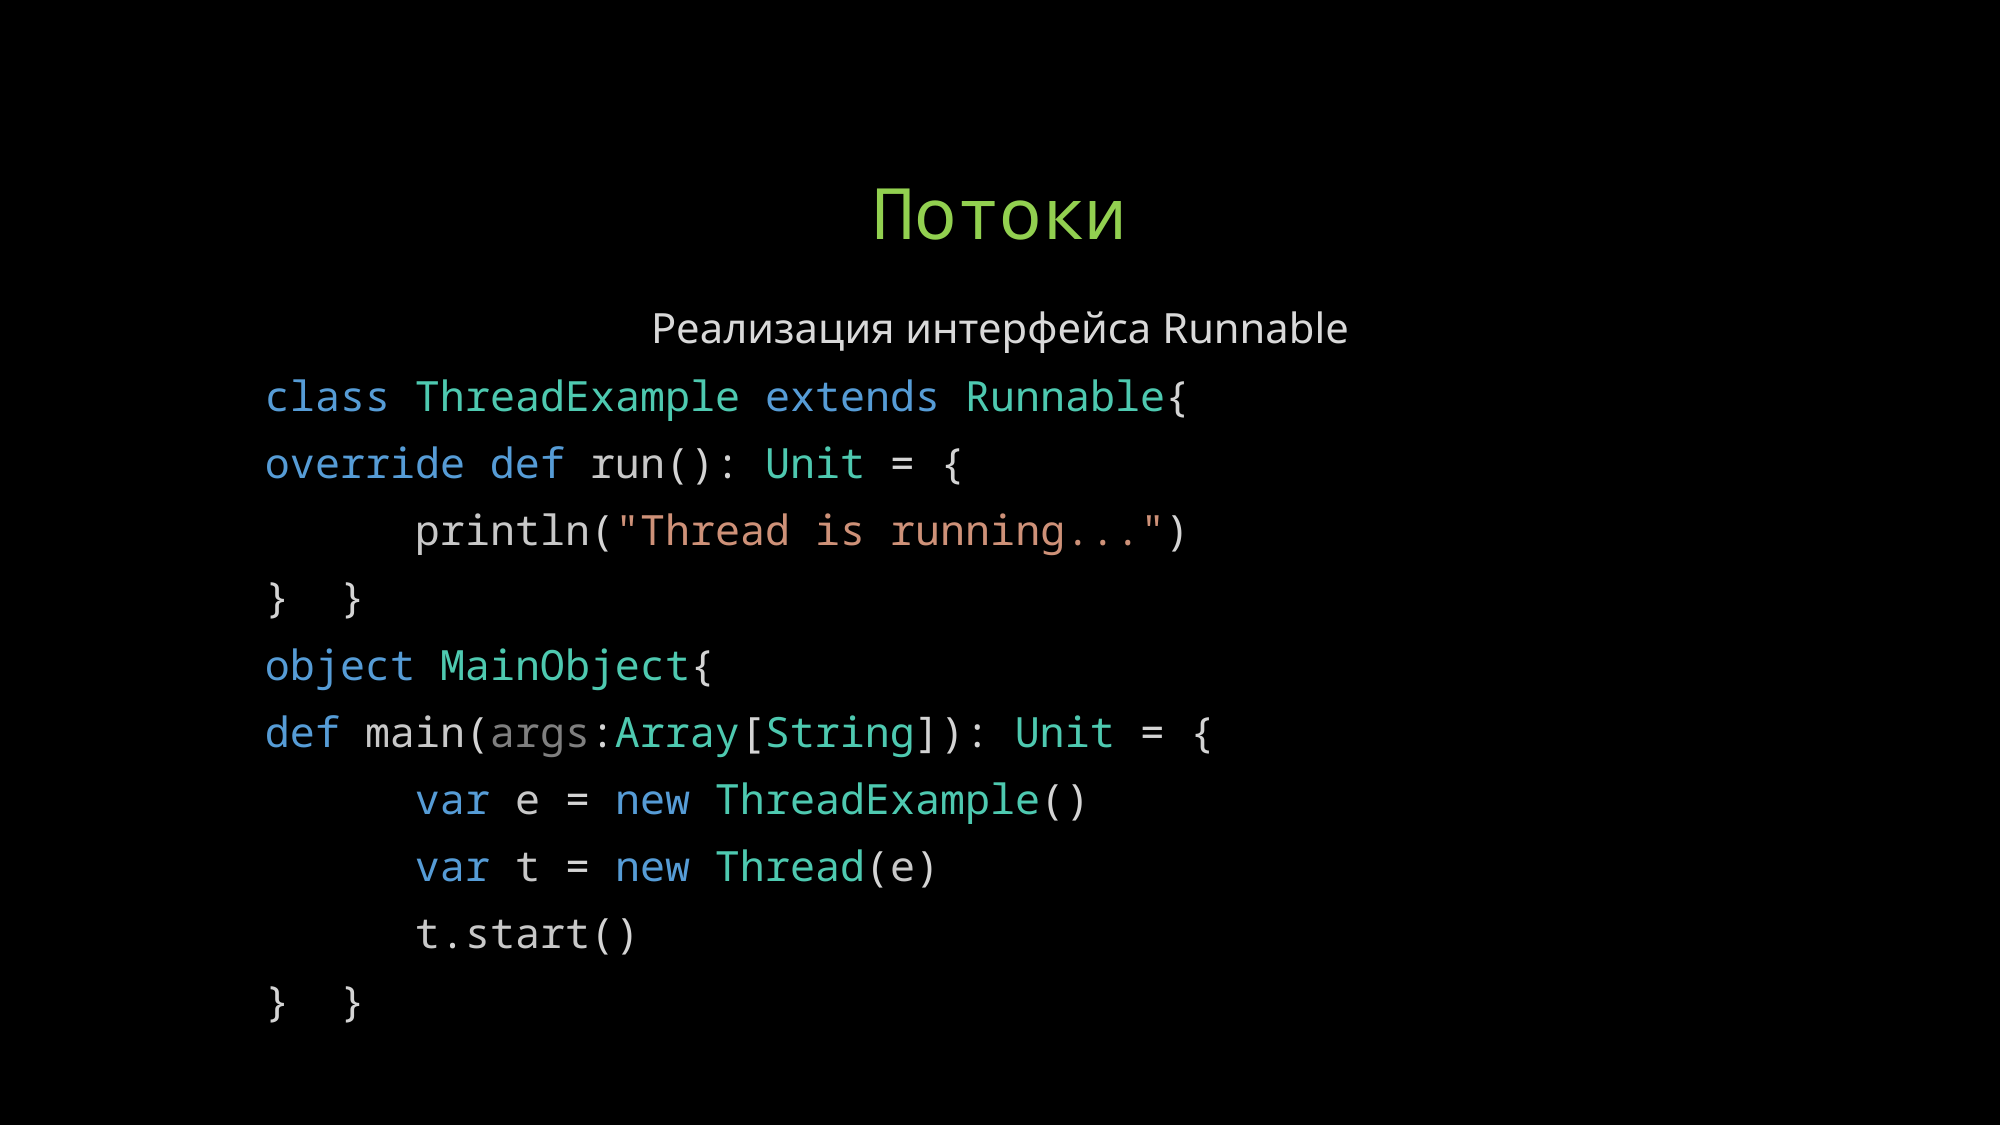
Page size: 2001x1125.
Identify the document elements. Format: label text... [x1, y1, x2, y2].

title Потоки [249, 75, 1750, 263]
list Реализация интерфейса Runnable class ThreadExample extends Runnable{ override def run(): Unit = { println("Thread is running...") } } object MainObject{ def main(args:Array[String]): Unit = { var e = new ThreadExample() var t = new Thread(e) t.start() } } [249, 299, 1750, 1000]
